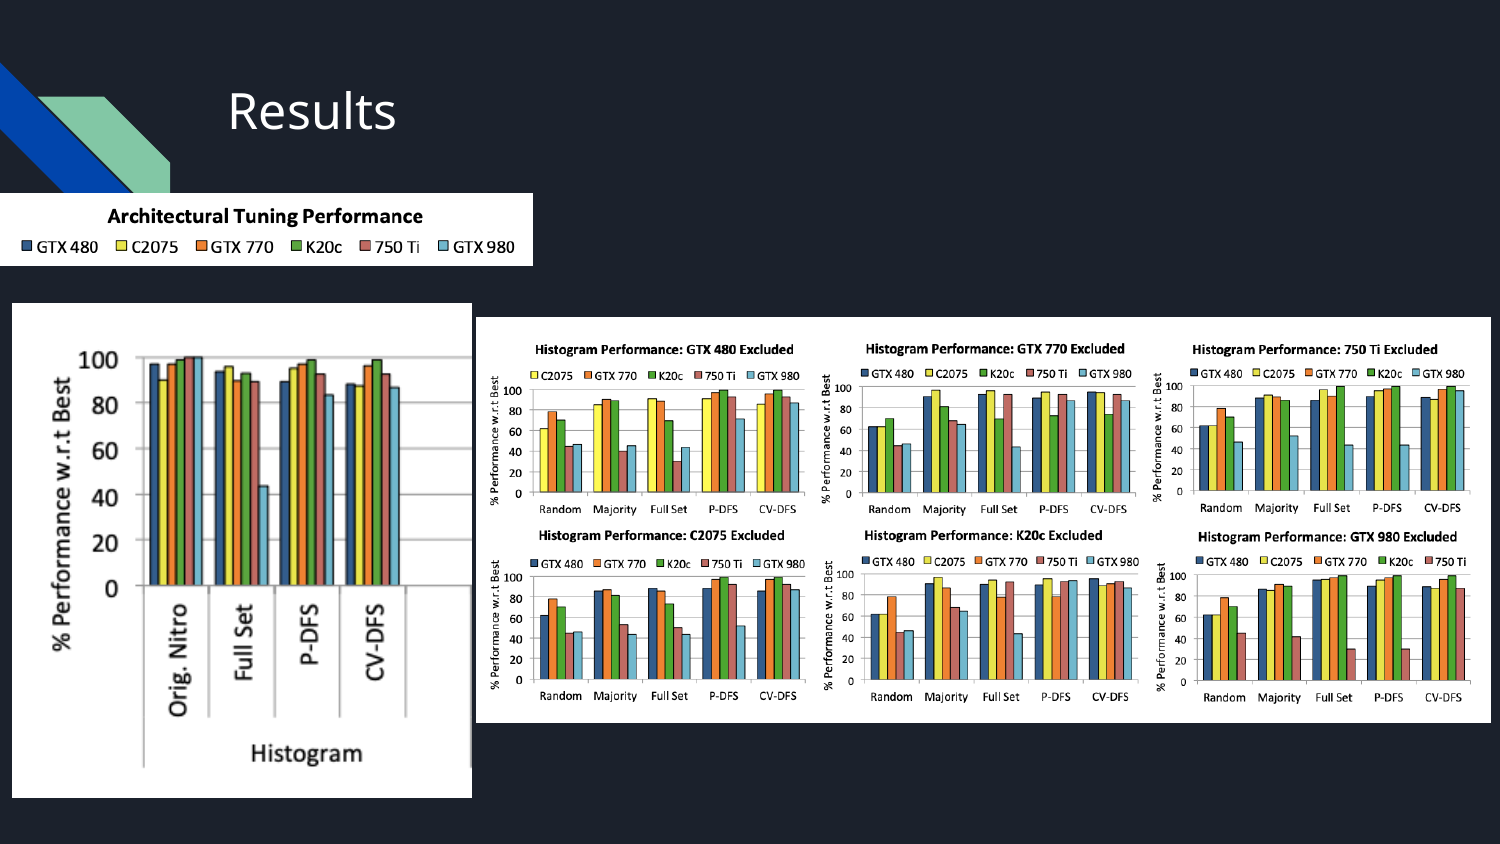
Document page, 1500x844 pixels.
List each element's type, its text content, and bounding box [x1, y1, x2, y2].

title Results [212, 64, 1368, 215]
picture [476, 317, 1492, 723]
picture [12, 303, 473, 798]
picture [0, 192, 533, 267]
